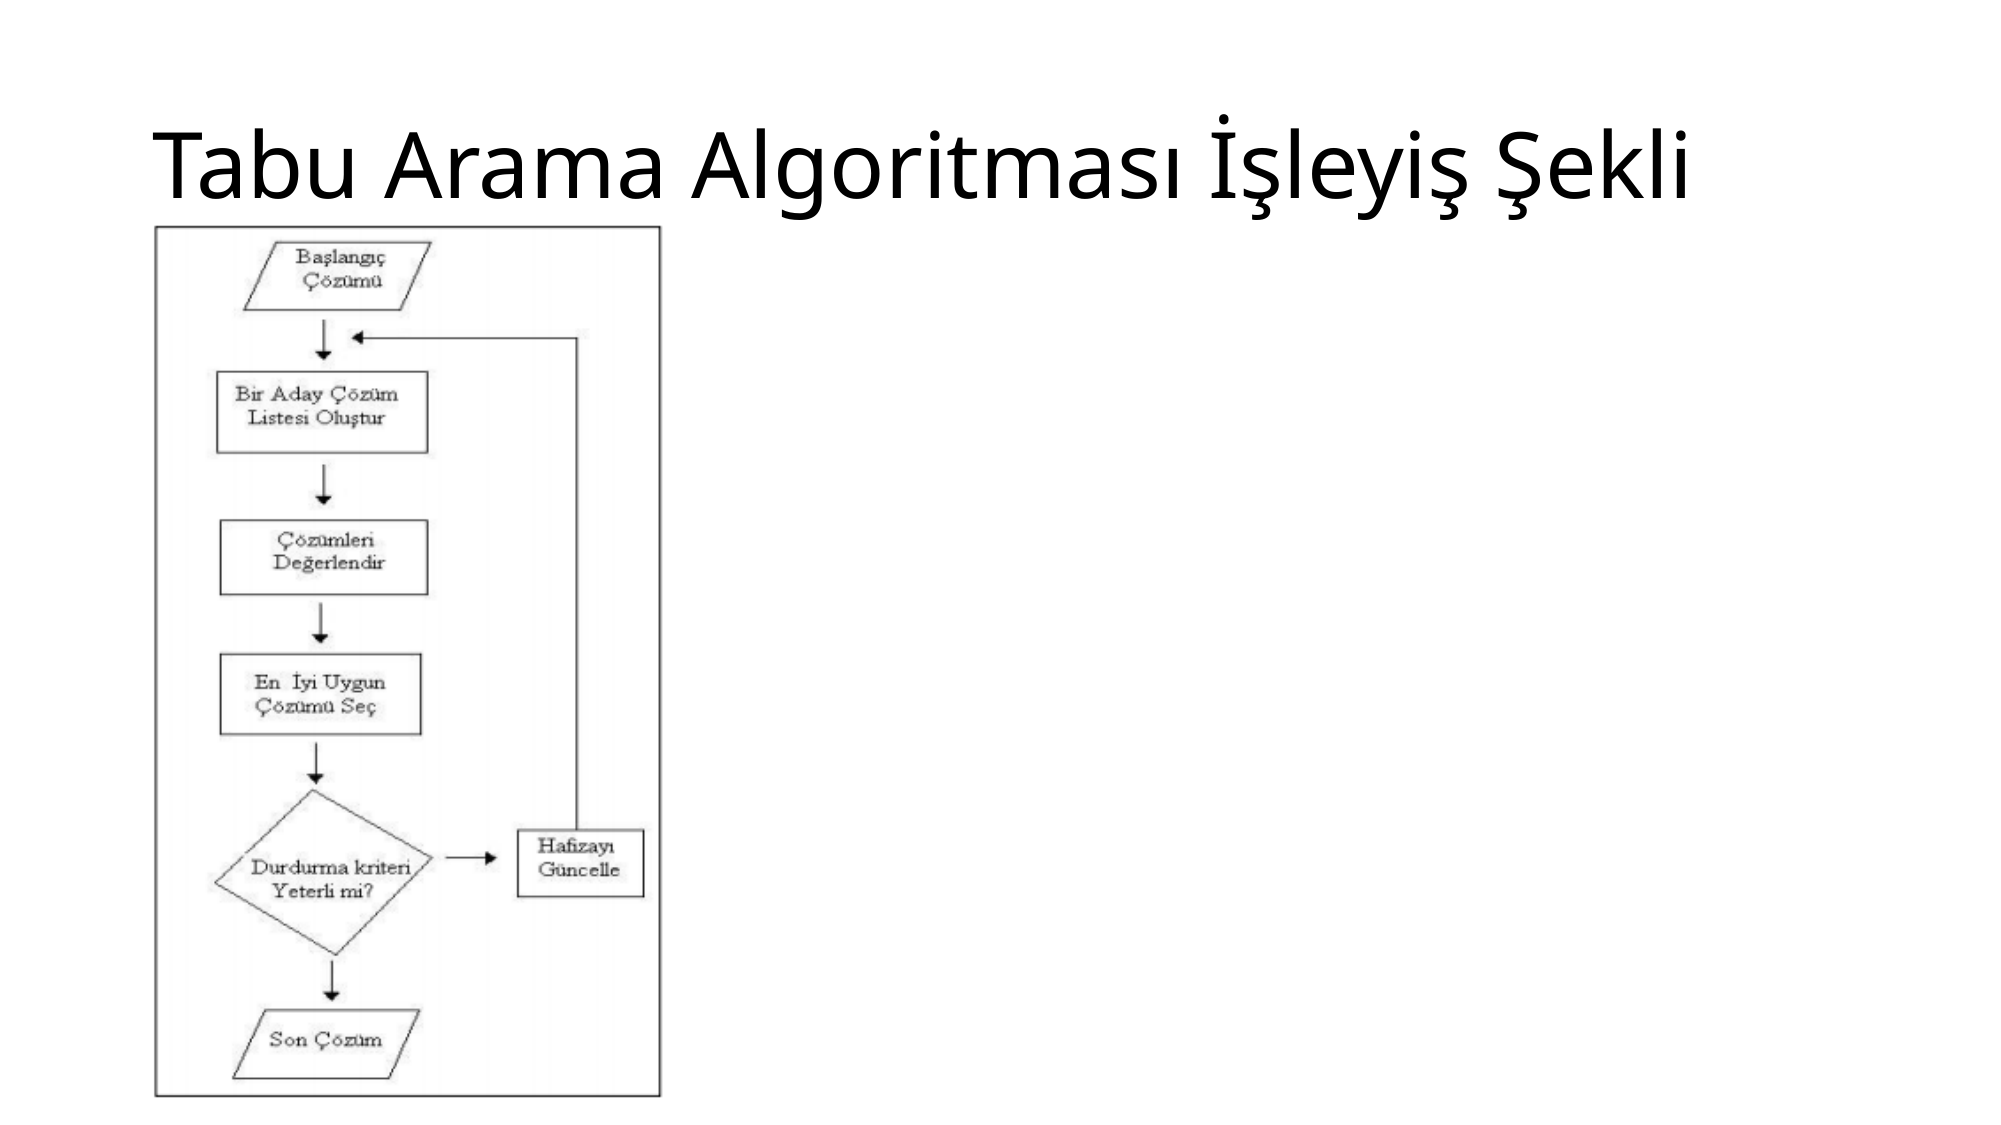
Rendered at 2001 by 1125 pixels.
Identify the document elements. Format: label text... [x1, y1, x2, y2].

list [137, 214, 682, 1108]
title Tabu Arama Algoritması İşleyiş Şekli [137, 59, 1863, 278]
